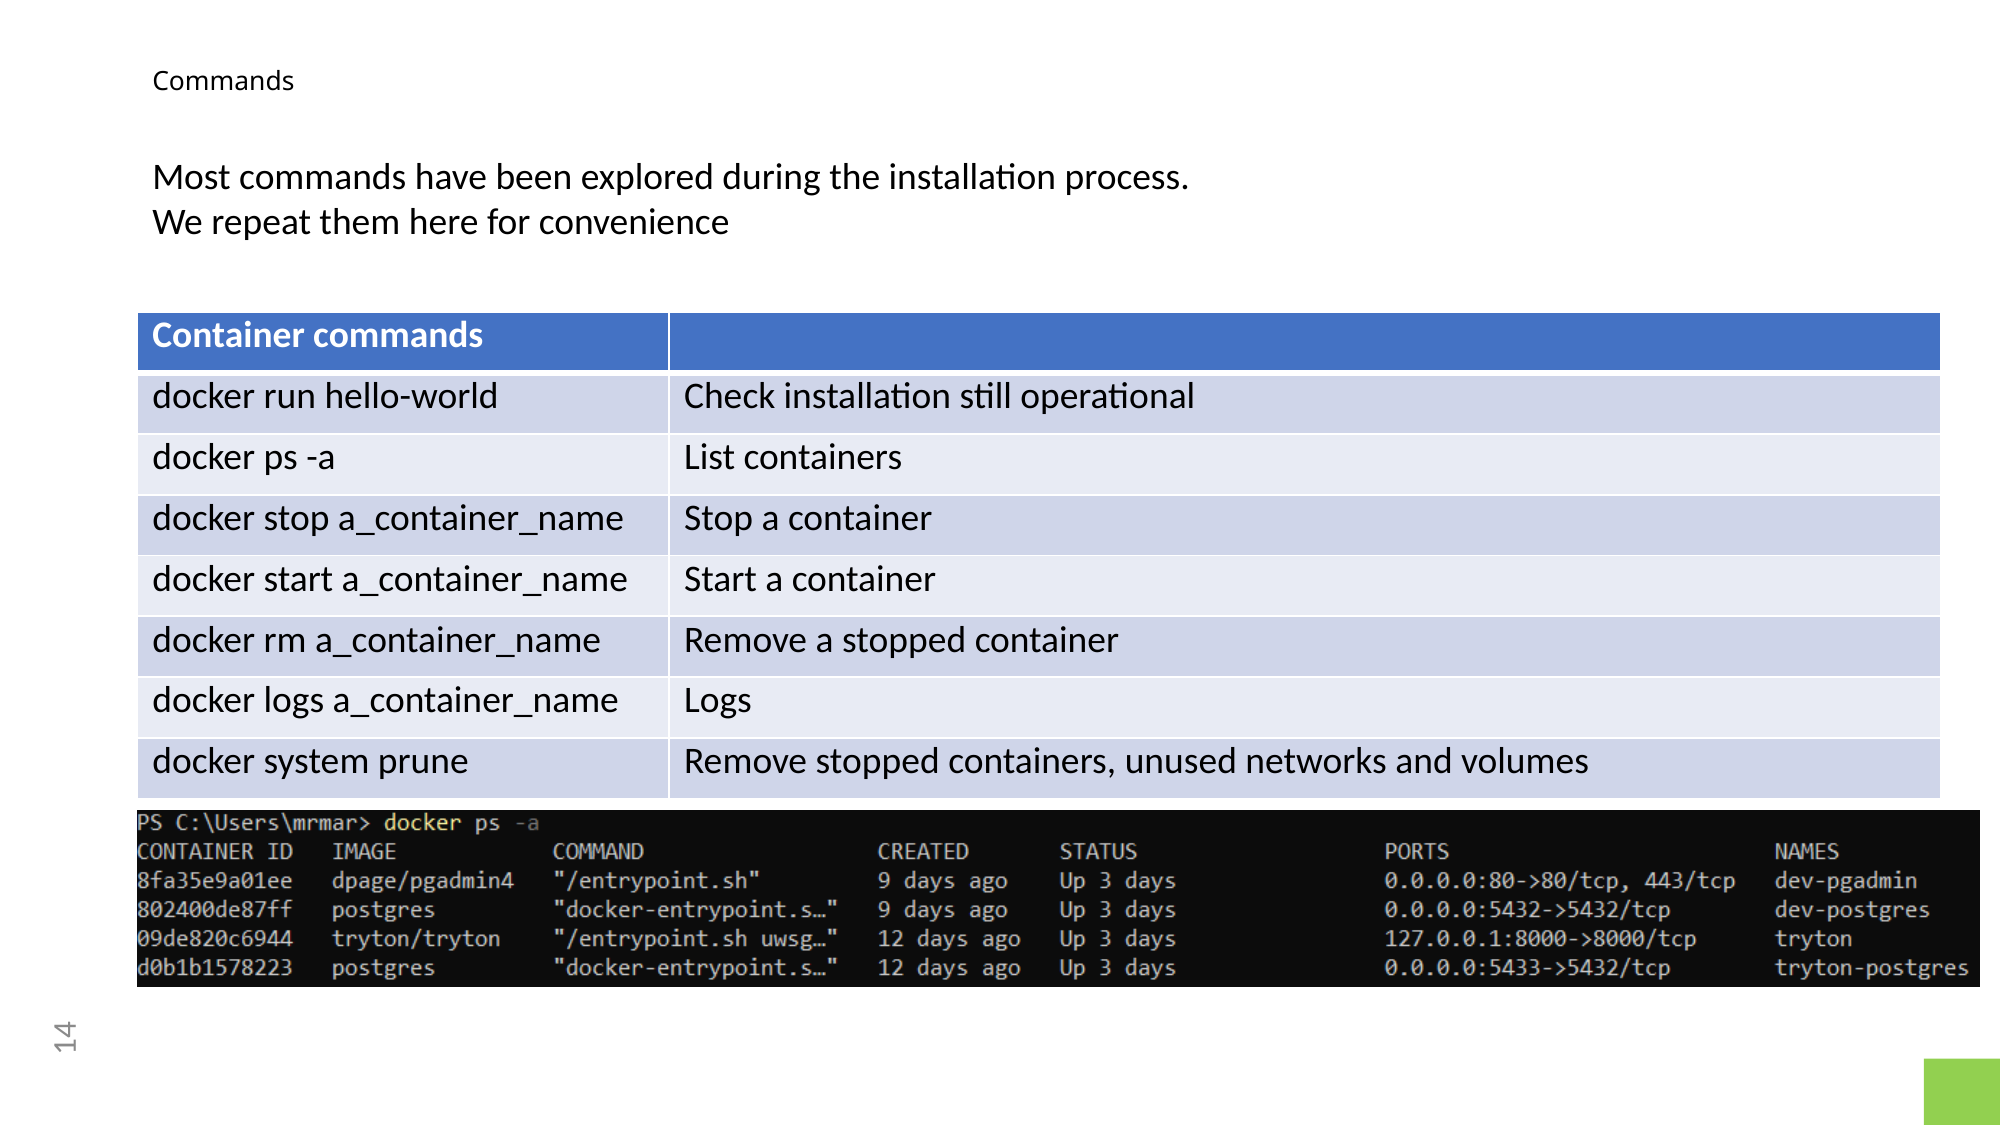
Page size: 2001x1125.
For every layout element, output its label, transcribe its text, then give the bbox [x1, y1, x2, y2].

table_header [670, 313, 1940, 370]
table_cell Check installation still operational [670, 376, 1940, 433]
text_box Most commands have been explored during the installation process. We repeat them here for convenience [137, 144, 1525, 249]
table_cell docker stop a_container_name [138, 496, 668, 555]
table_cell Stop a container [670, 496, 1940, 555]
title Commands [137, 59, 1863, 136]
table_cell Start a container [670, 556, 1940, 615]
table_cell docker run hello-world [138, 376, 668, 433]
table_cell Logs [670, 678, 1940, 737]
table_cell docker start a_container_name [138, 556, 668, 615]
table_cell List containers [670, 435, 1940, 494]
picture [137, 810, 1980, 987]
table_cell Remove stopped containers, unused networks and volumes [670, 739, 1940, 798]
table_cell docker ps -a [138, 435, 668, 494]
table_header Container commands [138, 313, 668, 370]
table_cell docker system prune [138, 739, 668, 798]
table_cell docker rm a_container_name [138, 617, 668, 676]
table_cell docker logs a_container_name [138, 678, 668, 737]
text_box [1923, 1058, 2000, 1125]
slide_number 14 [32, 969, 93, 1108]
table_cell Remove a stopped container [670, 617, 1940, 676]
